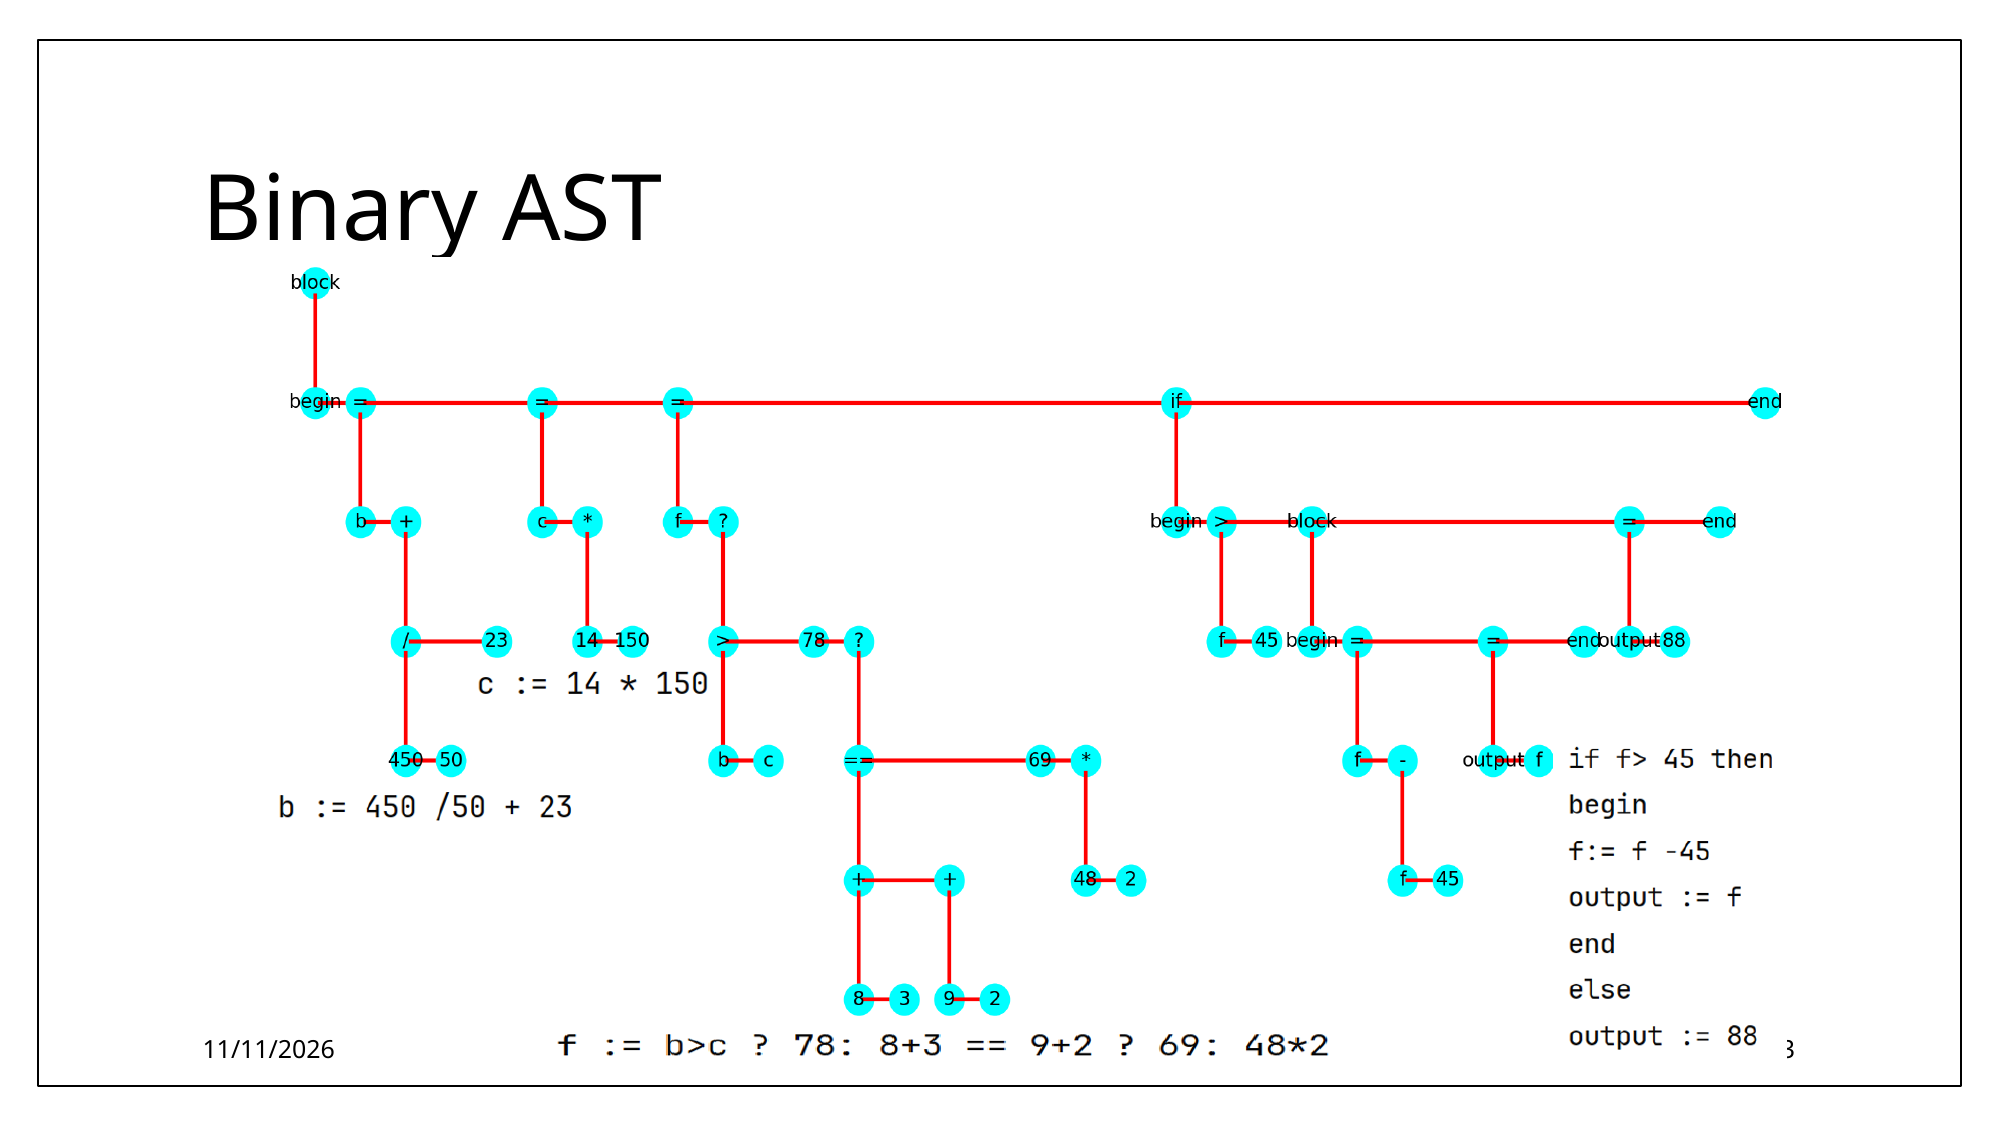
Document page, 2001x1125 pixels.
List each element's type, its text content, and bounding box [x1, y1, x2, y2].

picture [468, 667, 709, 699]
picture [554, 1017, 1344, 1064]
picture [1553, 726, 1788, 1064]
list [279, 256, 1792, 1019]
slide_number 13 [1530, 1020, 1811, 1081]
picture [263, 778, 581, 826]
title Binary AST [187, 99, 1808, 323]
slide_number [187, 1020, 570, 1081]
